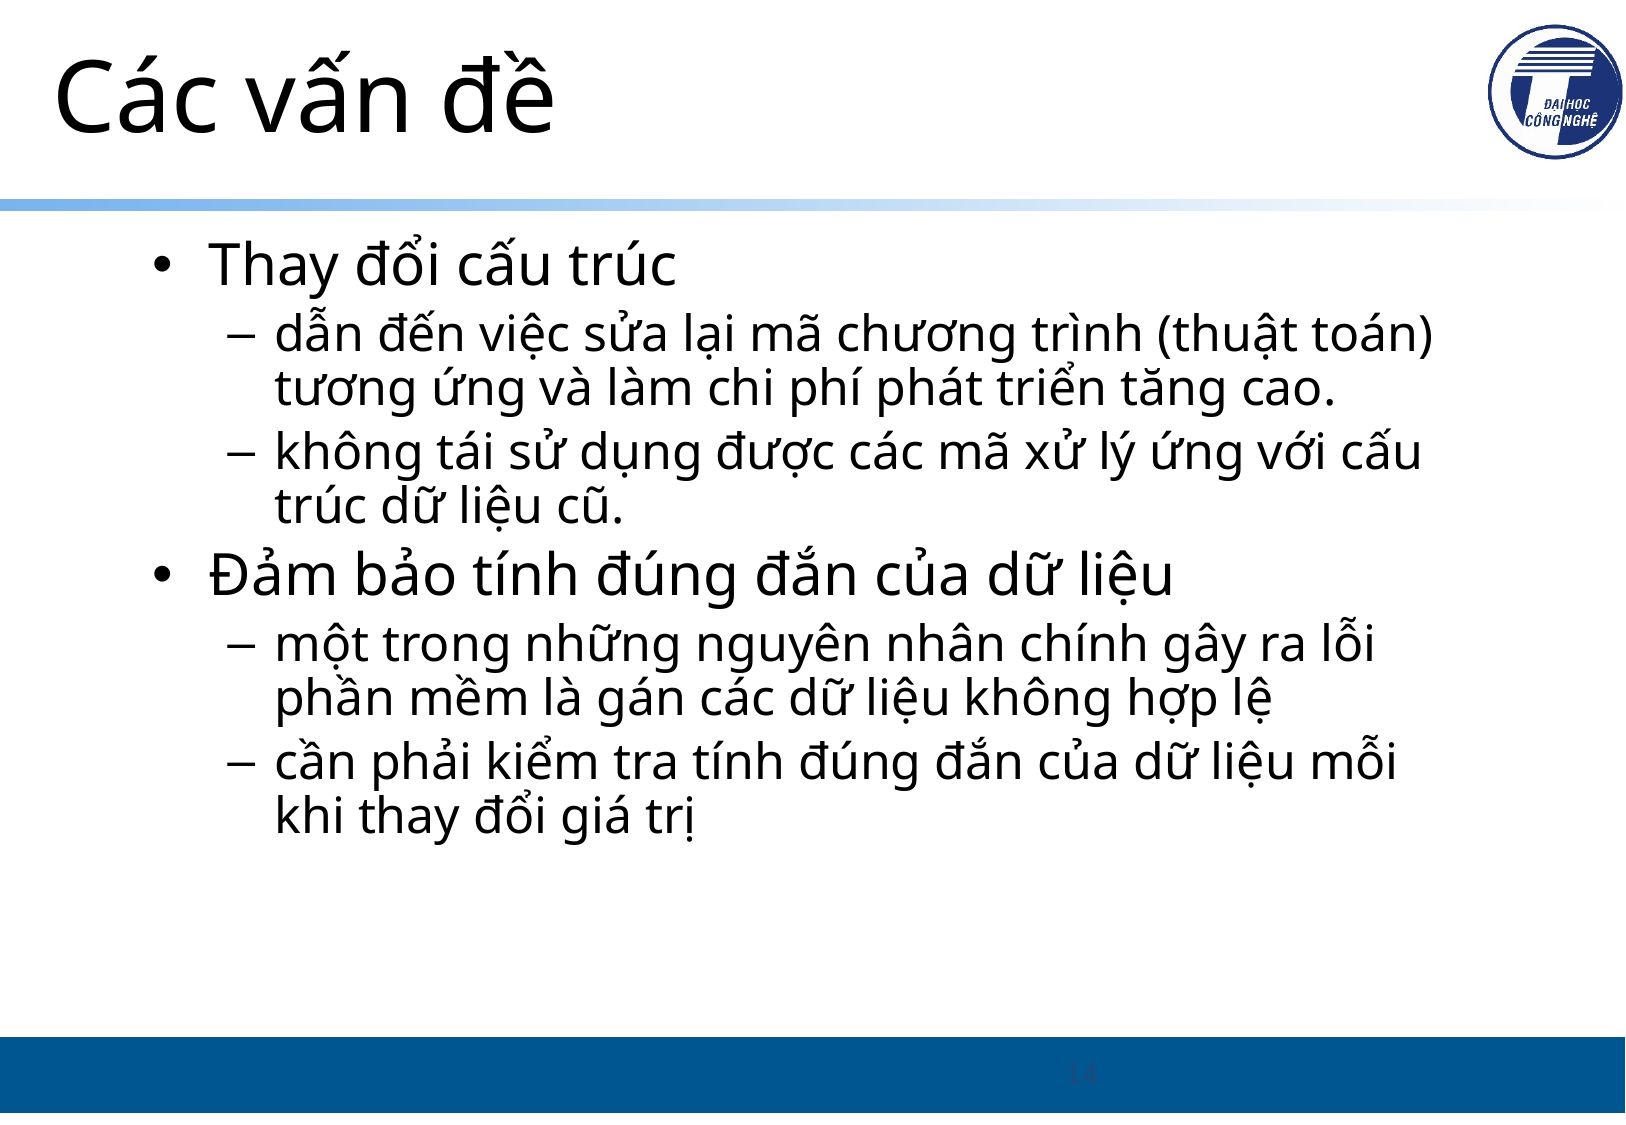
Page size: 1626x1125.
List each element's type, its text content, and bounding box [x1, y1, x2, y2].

title Các vấn đề [37, 0, 1500, 186]
picture [1500, 22, 1625, 162]
slide_number 14 [537, 1042, 1113, 1103]
list Thay đổi cấu trúc dẫn đến việc sửa lại mã chương trình (thuật toán) tương ứng và làm chi phí phát triển tăng cao. không tái sử dụng được các mã xử lý ứng với cấu trúc dữ liệu cũ. Đảm bảo tính đúng đắn của dữ liệu một trong những nguyên nhân chính gây ra lỗi phần mềm là gán các dữ liệu không hợp lệ cần phải kiểm tra tính đúng đắn của dữ liệu mỗi khi thay đổi giá trị [137, 227, 1488, 1038]
picture [0, 1037, 1625, 1113]
picture [0, 199, 1625, 211]
